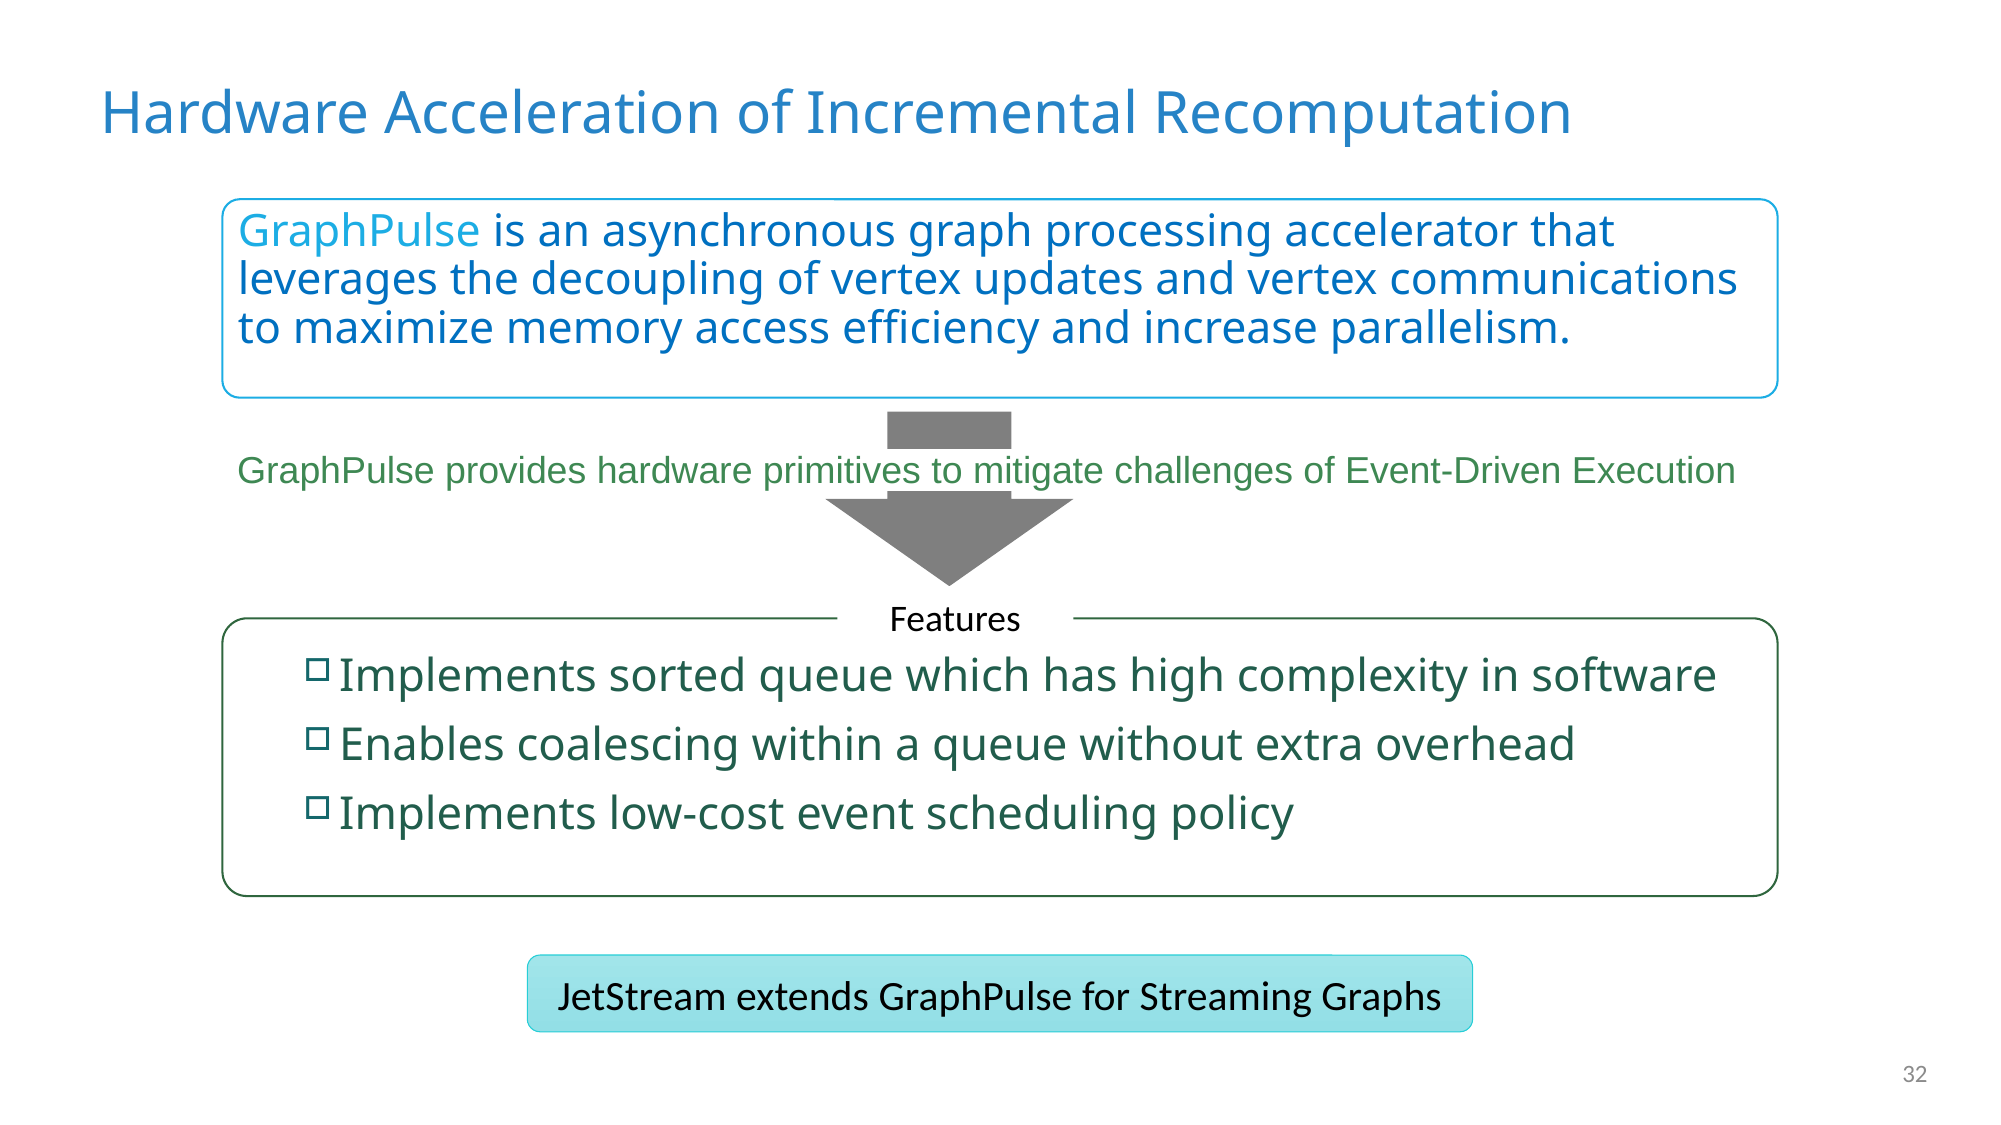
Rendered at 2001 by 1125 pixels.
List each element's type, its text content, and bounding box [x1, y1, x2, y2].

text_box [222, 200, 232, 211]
text_box [222, 199, 1778, 398]
text_box Features [837, 586, 1074, 646]
text_box [222, 618, 1778, 897]
text_box [825, 499, 1074, 586]
text_box [887, 411, 1012, 437]
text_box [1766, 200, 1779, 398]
title Hardware Acceleration of Incremental Recomputation [85, 66, 1907, 163]
text_box JetStream extends GraphPulse for Streaming Graphs [526, 954, 1474, 1033]
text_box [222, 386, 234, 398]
slide_number 32 [1492, 1042, 1943, 1103]
text_box GraphPulse provides hardware primitives to mitigate challenges of Event-Driven Execution [221, 437, 1763, 499]
